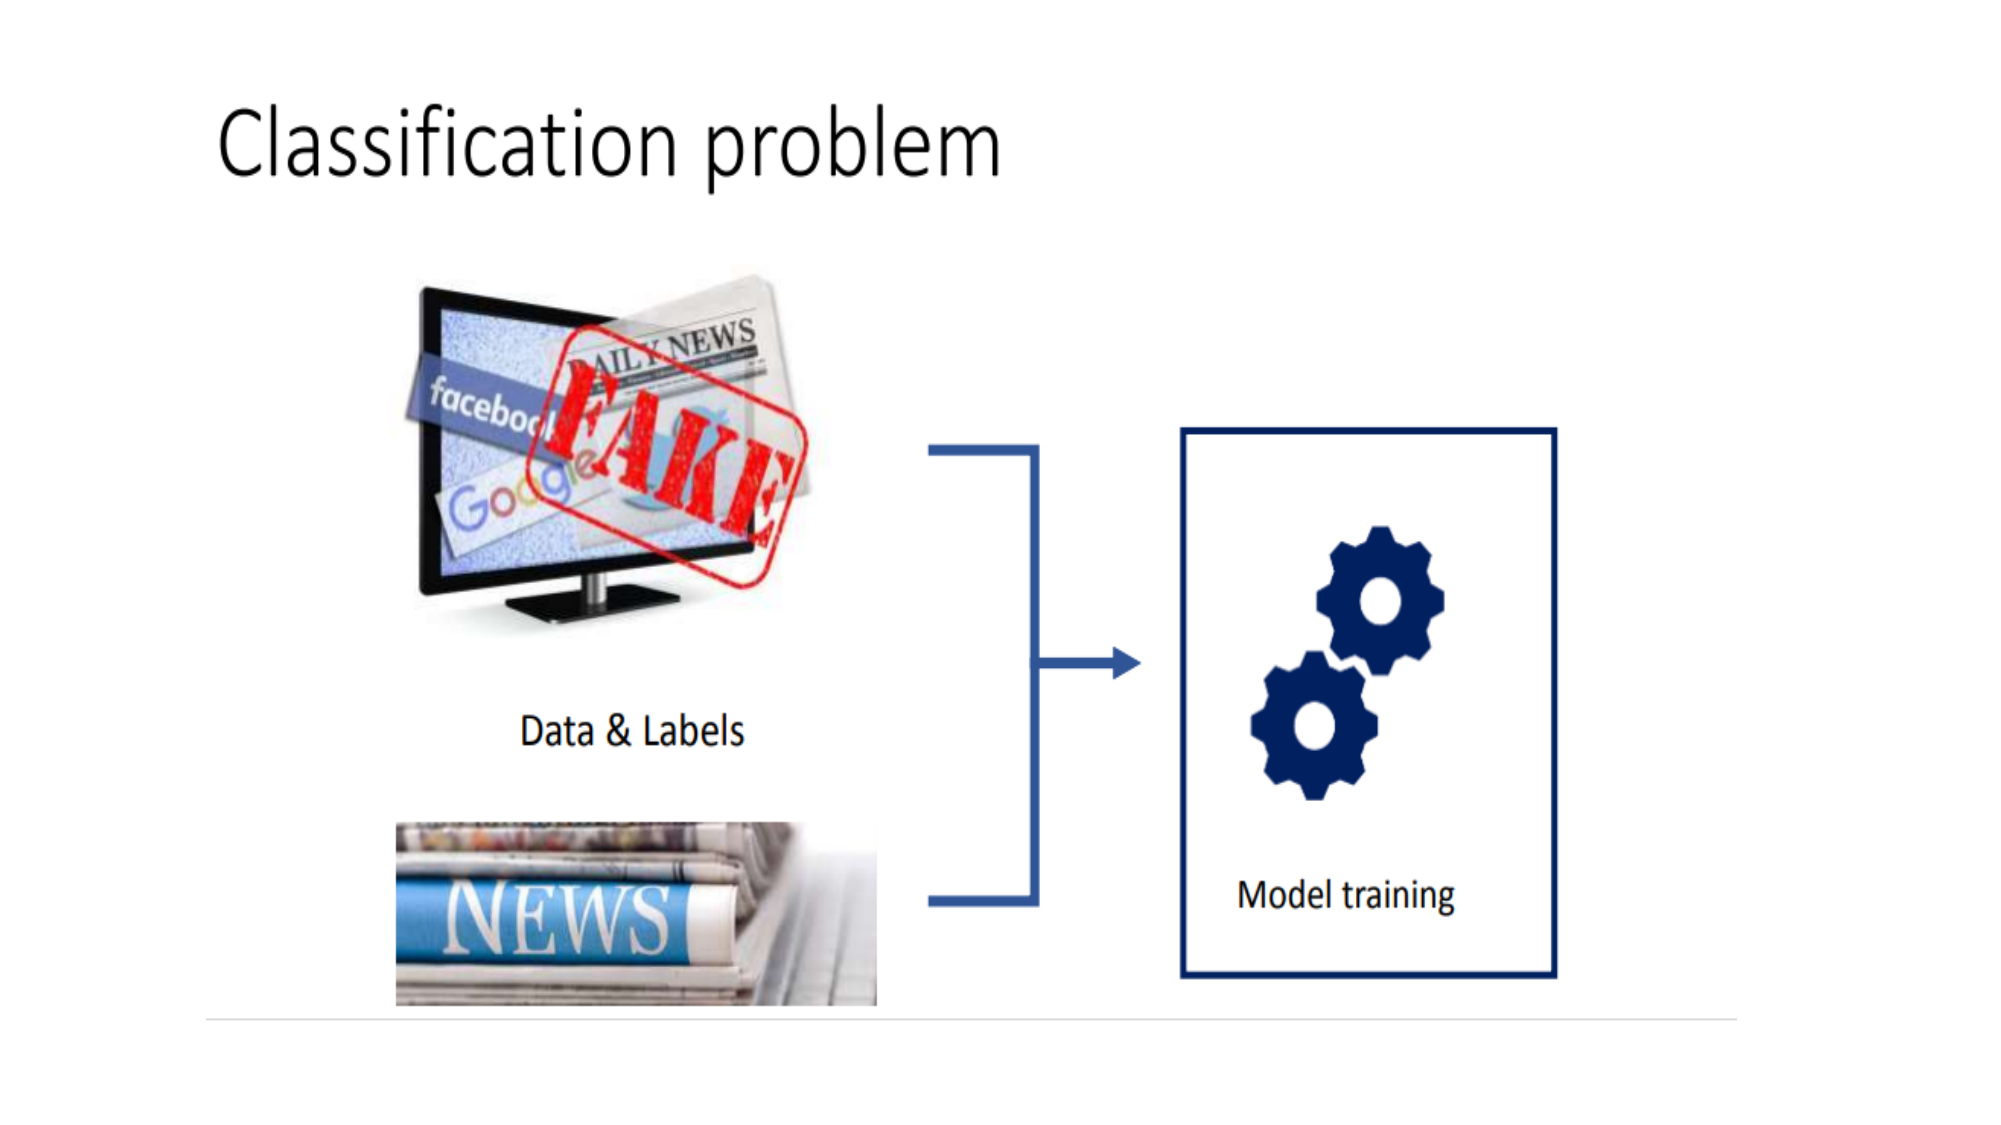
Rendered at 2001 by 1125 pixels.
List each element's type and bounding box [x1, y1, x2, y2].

list [206, 99, 1737, 1026]
